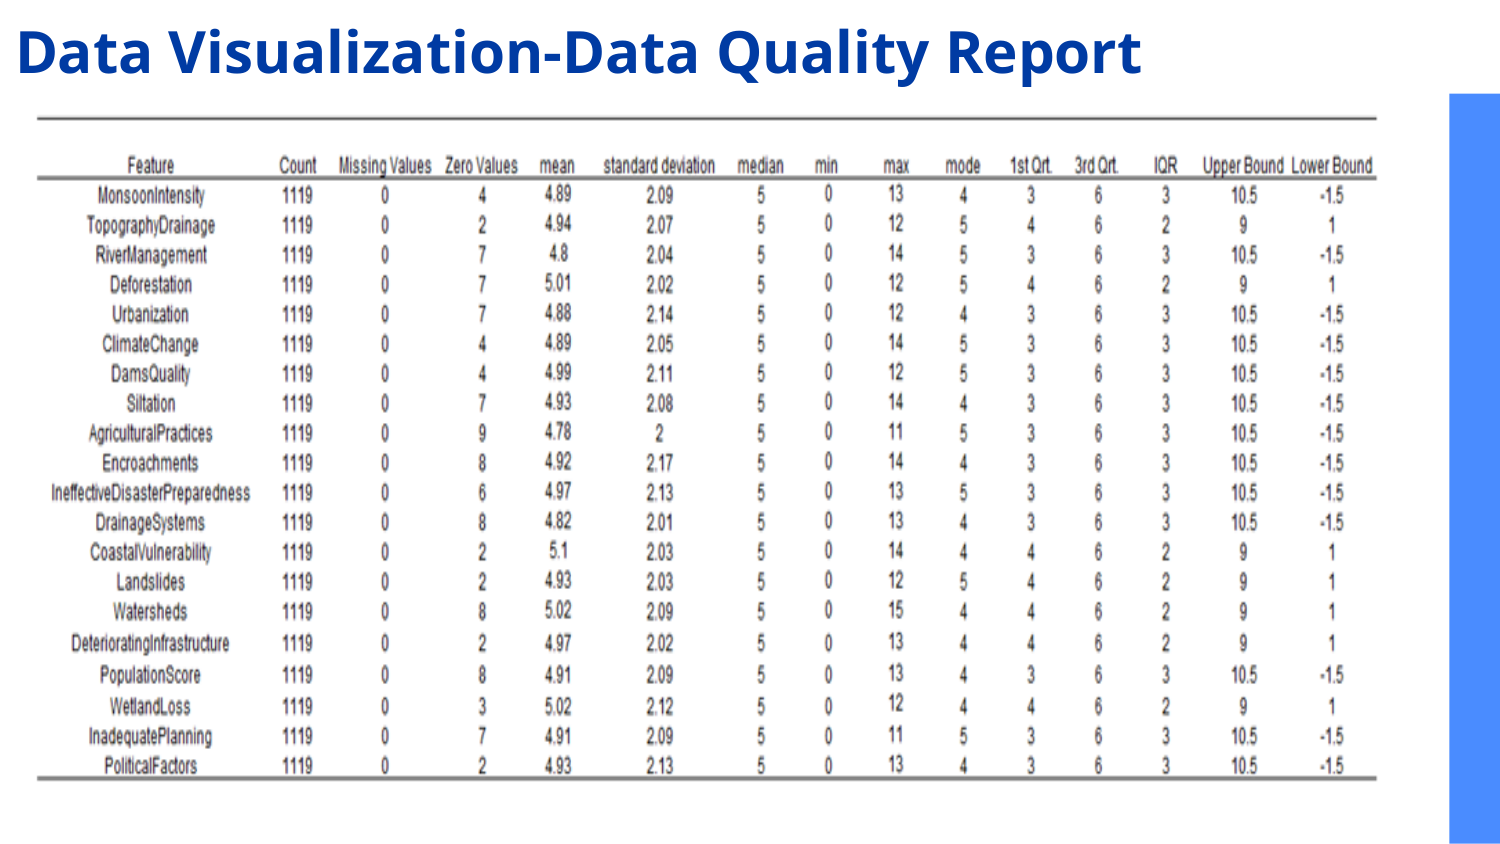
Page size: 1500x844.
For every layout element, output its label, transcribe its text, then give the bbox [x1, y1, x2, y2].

title Data Visualization-Data Quality Report [0, 0, 1344, 110]
picture [33, 109, 1378, 794]
